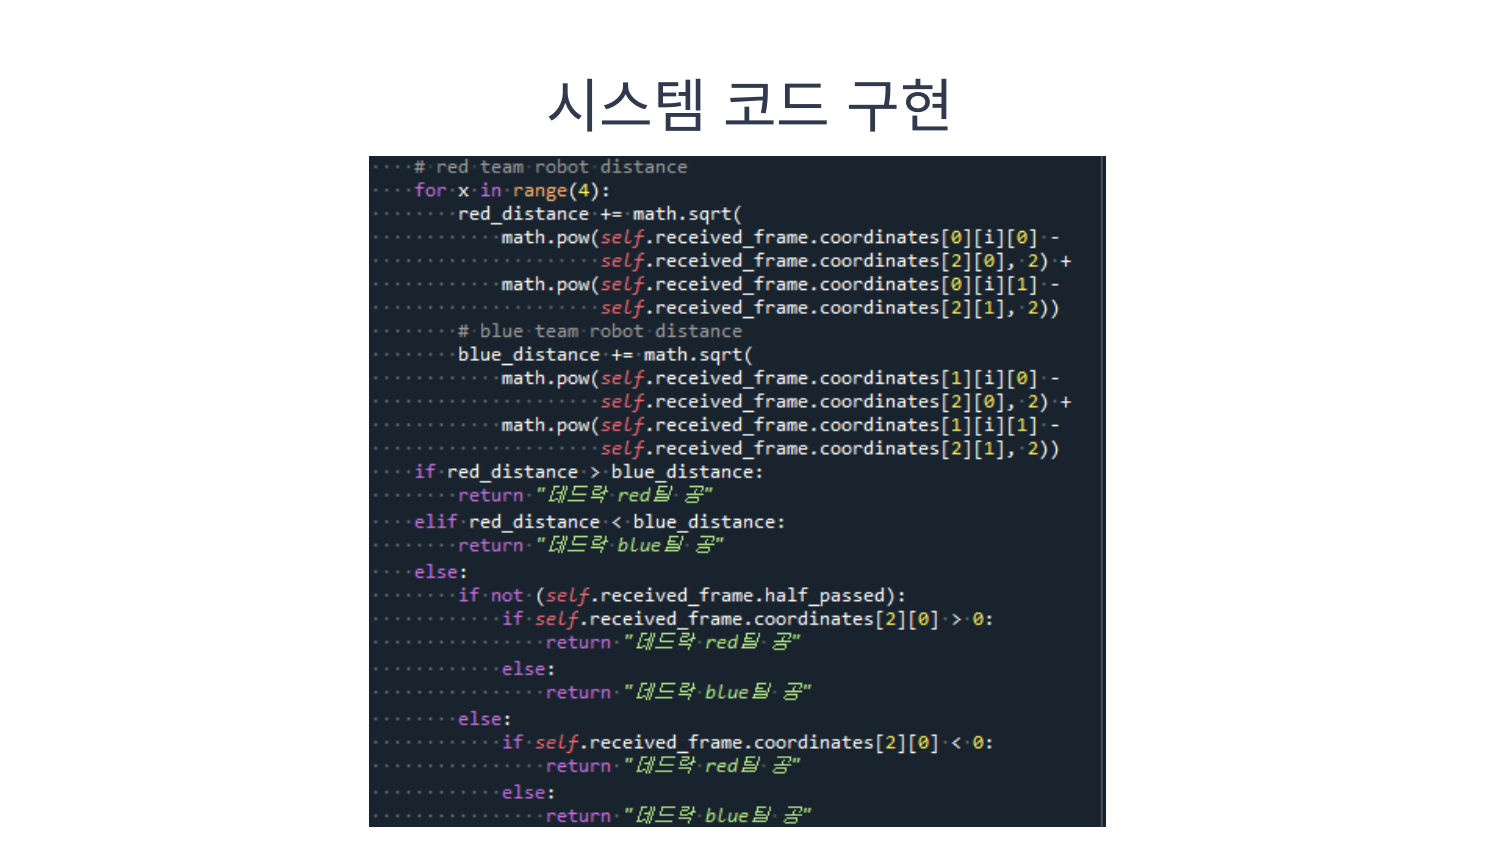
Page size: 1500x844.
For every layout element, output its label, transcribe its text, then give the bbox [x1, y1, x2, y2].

title 시스템 코드 구현 [75, 33, 1425, 175]
picture [369, 155, 1106, 827]
